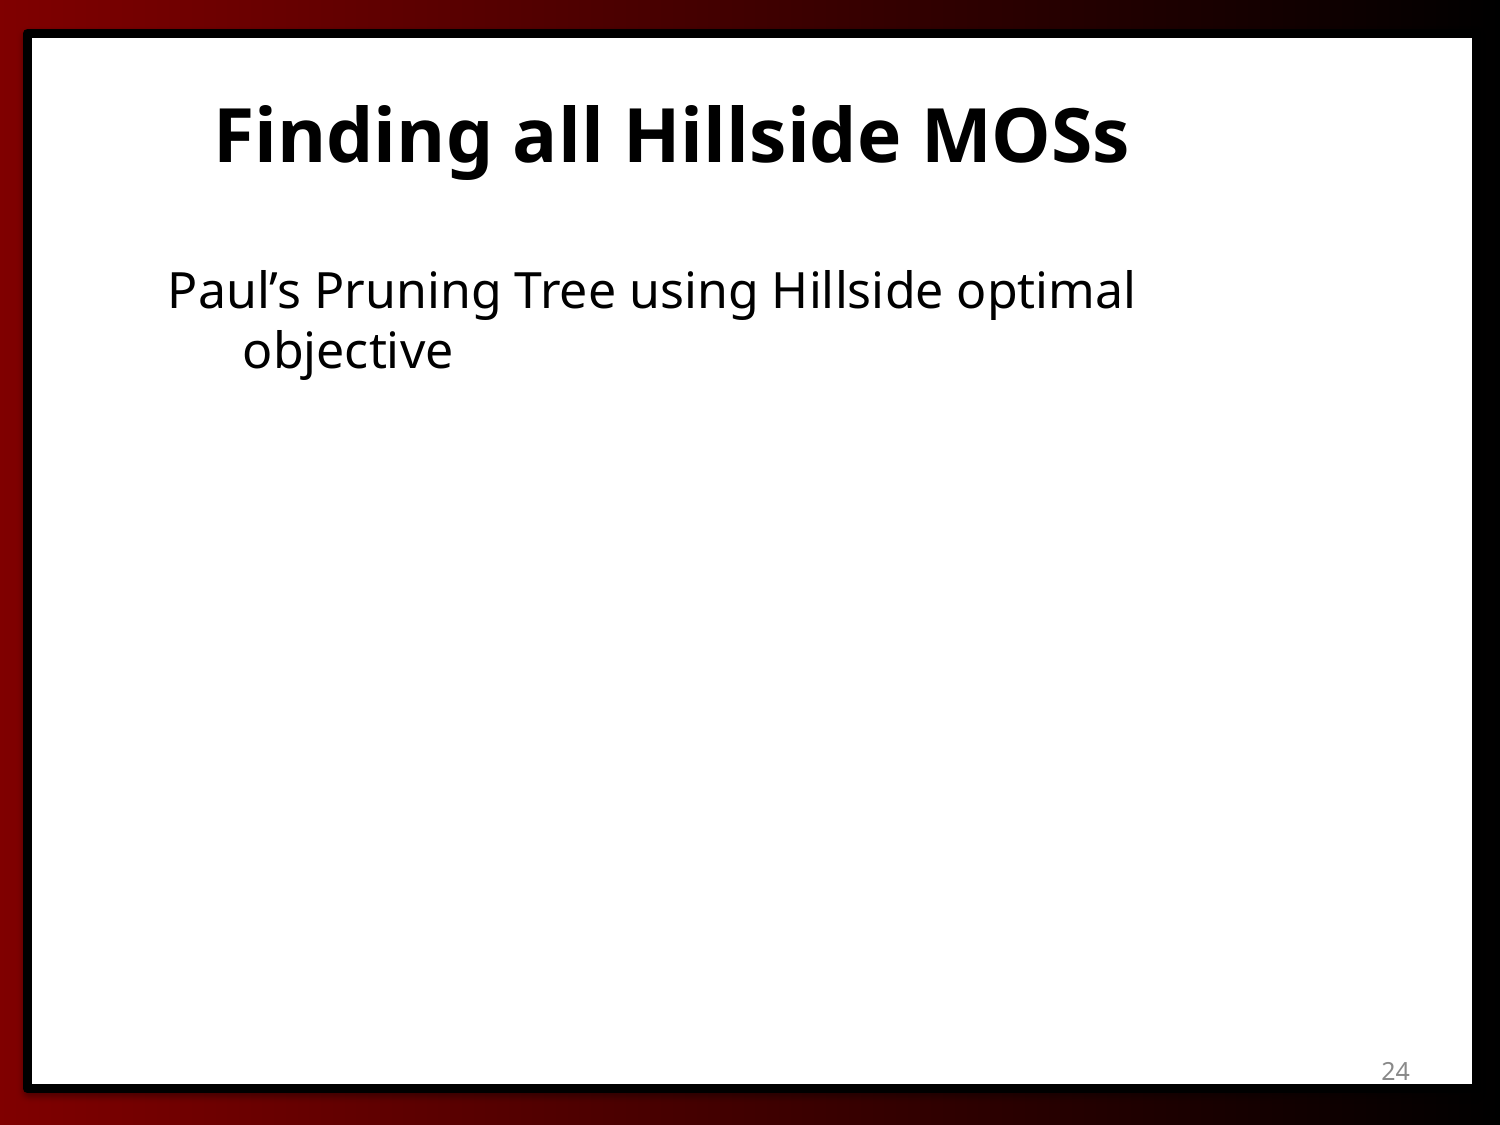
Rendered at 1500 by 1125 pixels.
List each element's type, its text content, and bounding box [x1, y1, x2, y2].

text_box Paul’s Pruning Tree using Hillside optimal objective [153, 251, 1264, 387]
text_box Finding all Hillside MOSs [27, 39, 1317, 227]
slide_number 24 [1074, 1042, 1425, 1103]
